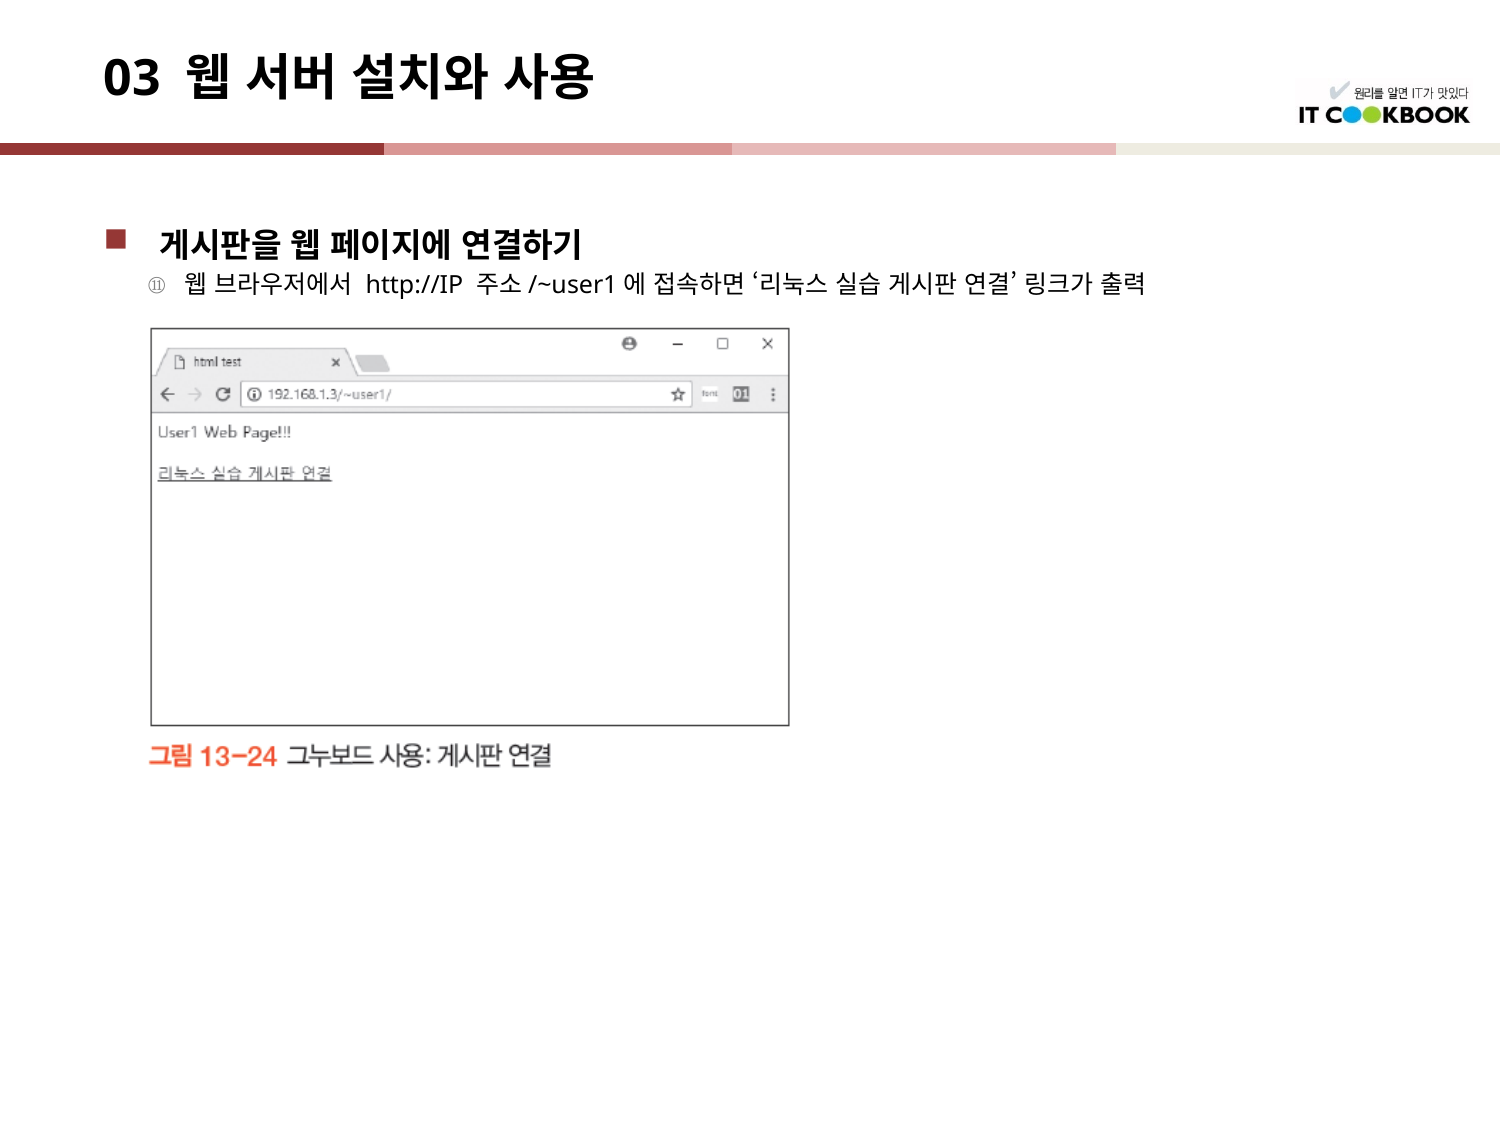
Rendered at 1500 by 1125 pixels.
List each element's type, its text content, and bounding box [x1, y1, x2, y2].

title 03 웹 서버 설치와 사용 [88, 30, 1330, 121]
picture [1295, 78, 1473, 125]
picture [135, 321, 804, 799]
list 게시판을 웹 페이지에 연결하기 웹 브라우저에서 http://IP 주소/~user1에 접속하면 ‘리눅스 실습 게시판 연결’ 링크가 출력 [88, 196, 1436, 1083]
